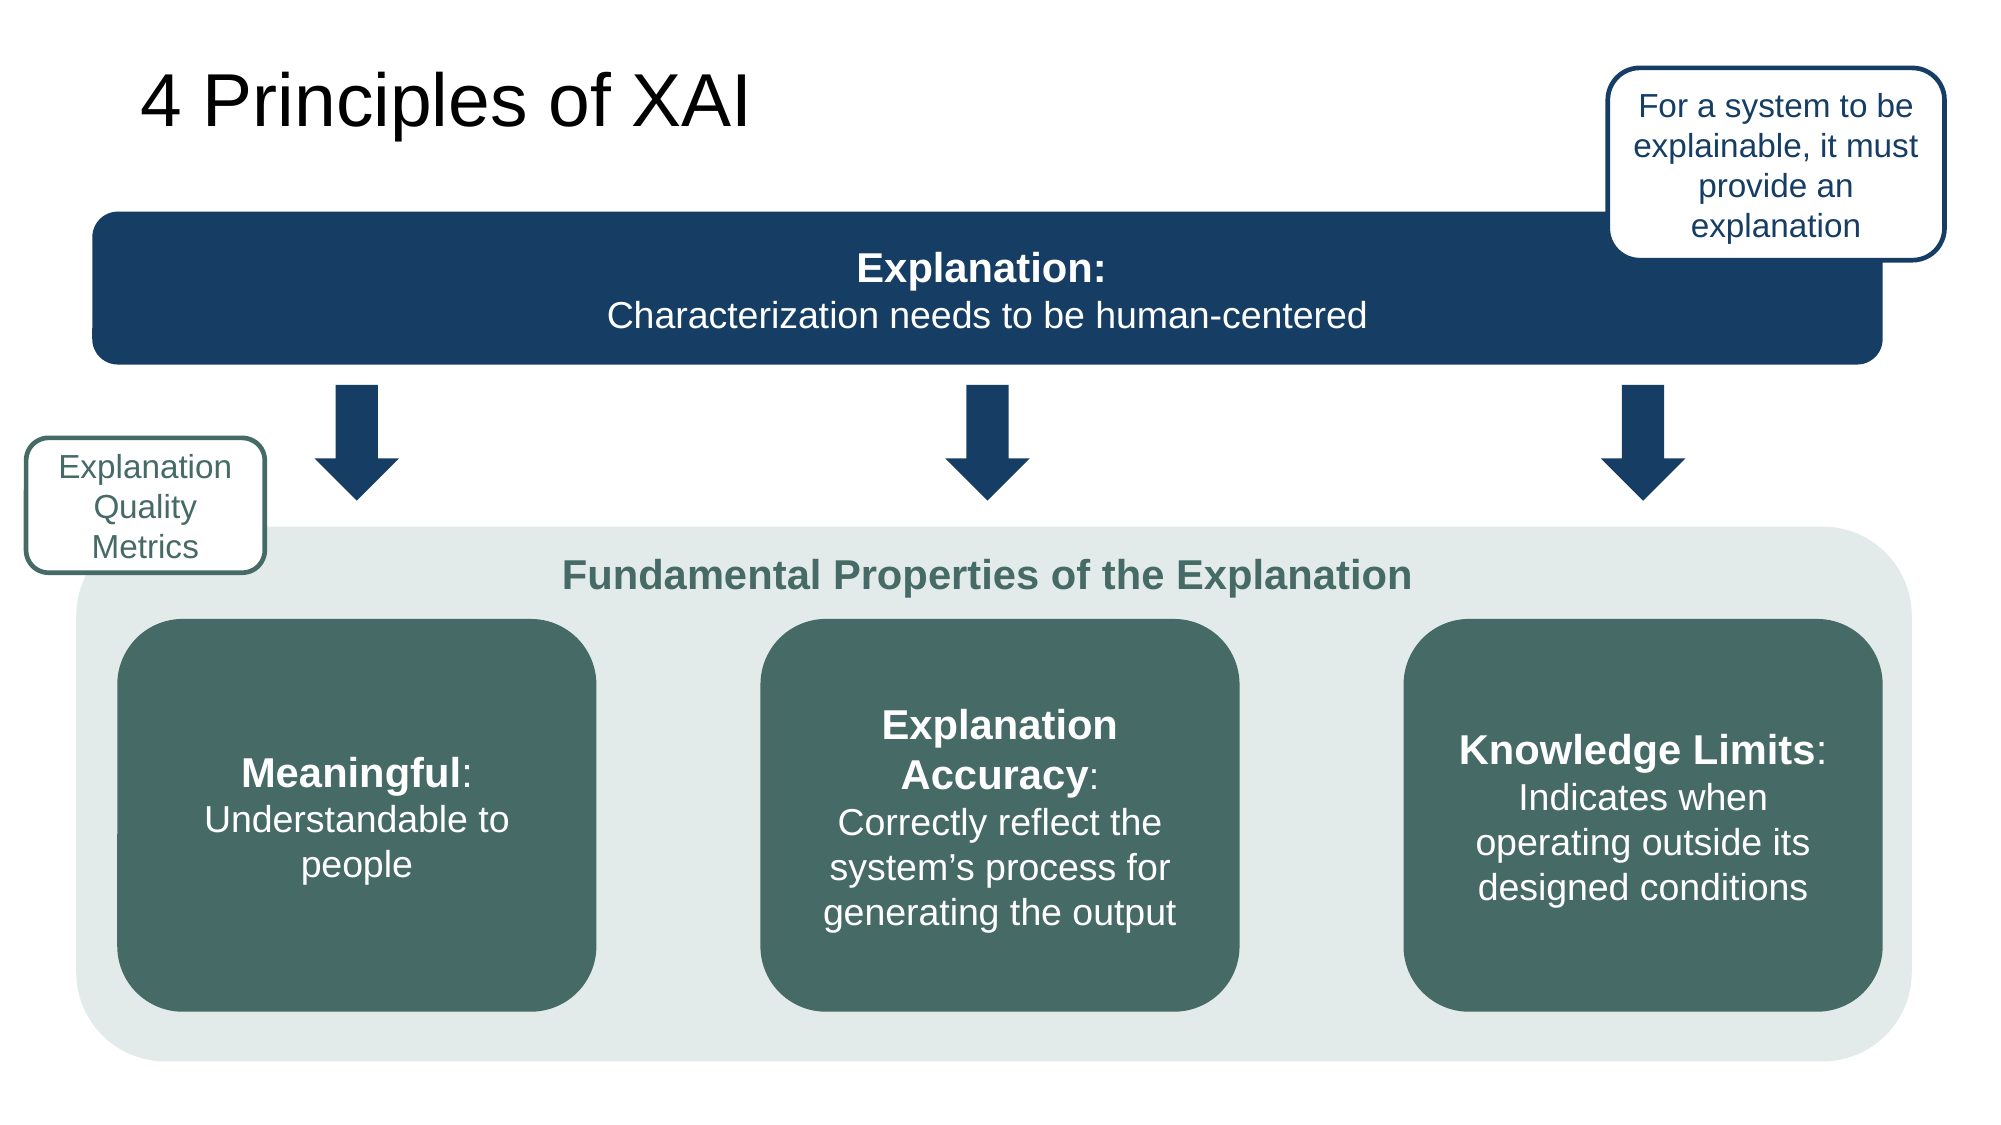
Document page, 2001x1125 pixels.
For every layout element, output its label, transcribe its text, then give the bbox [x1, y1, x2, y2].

text_box For a system to be explainable, it must provide an explanation [1606, 66, 1947, 262]
text_box [310, 383, 403, 503]
text_box 4 Principles of XAI [125, 43, 1851, 162]
text_box Fundamental Properties of the Explanation [519, 528, 1456, 617]
text_box Explanation: Characterization needs to be human-centered [90, 210, 1885, 367]
text_box Explanation Accuracy: Correctly reflect the system’s process for generating the output [758, 617, 1242, 1014]
text_box [941, 383, 1034, 503]
text_box Knowledge Limits: Indicates when operating outside its designed conditions [1401, 617, 1885, 1014]
text_box [1597, 383, 1690, 503]
text_box Explanation Quality Metrics [24, 436, 267, 575]
text_box Meaningful: Understandable to people [115, 617, 598, 1014]
text_box [74, 524, 1914, 1064]
